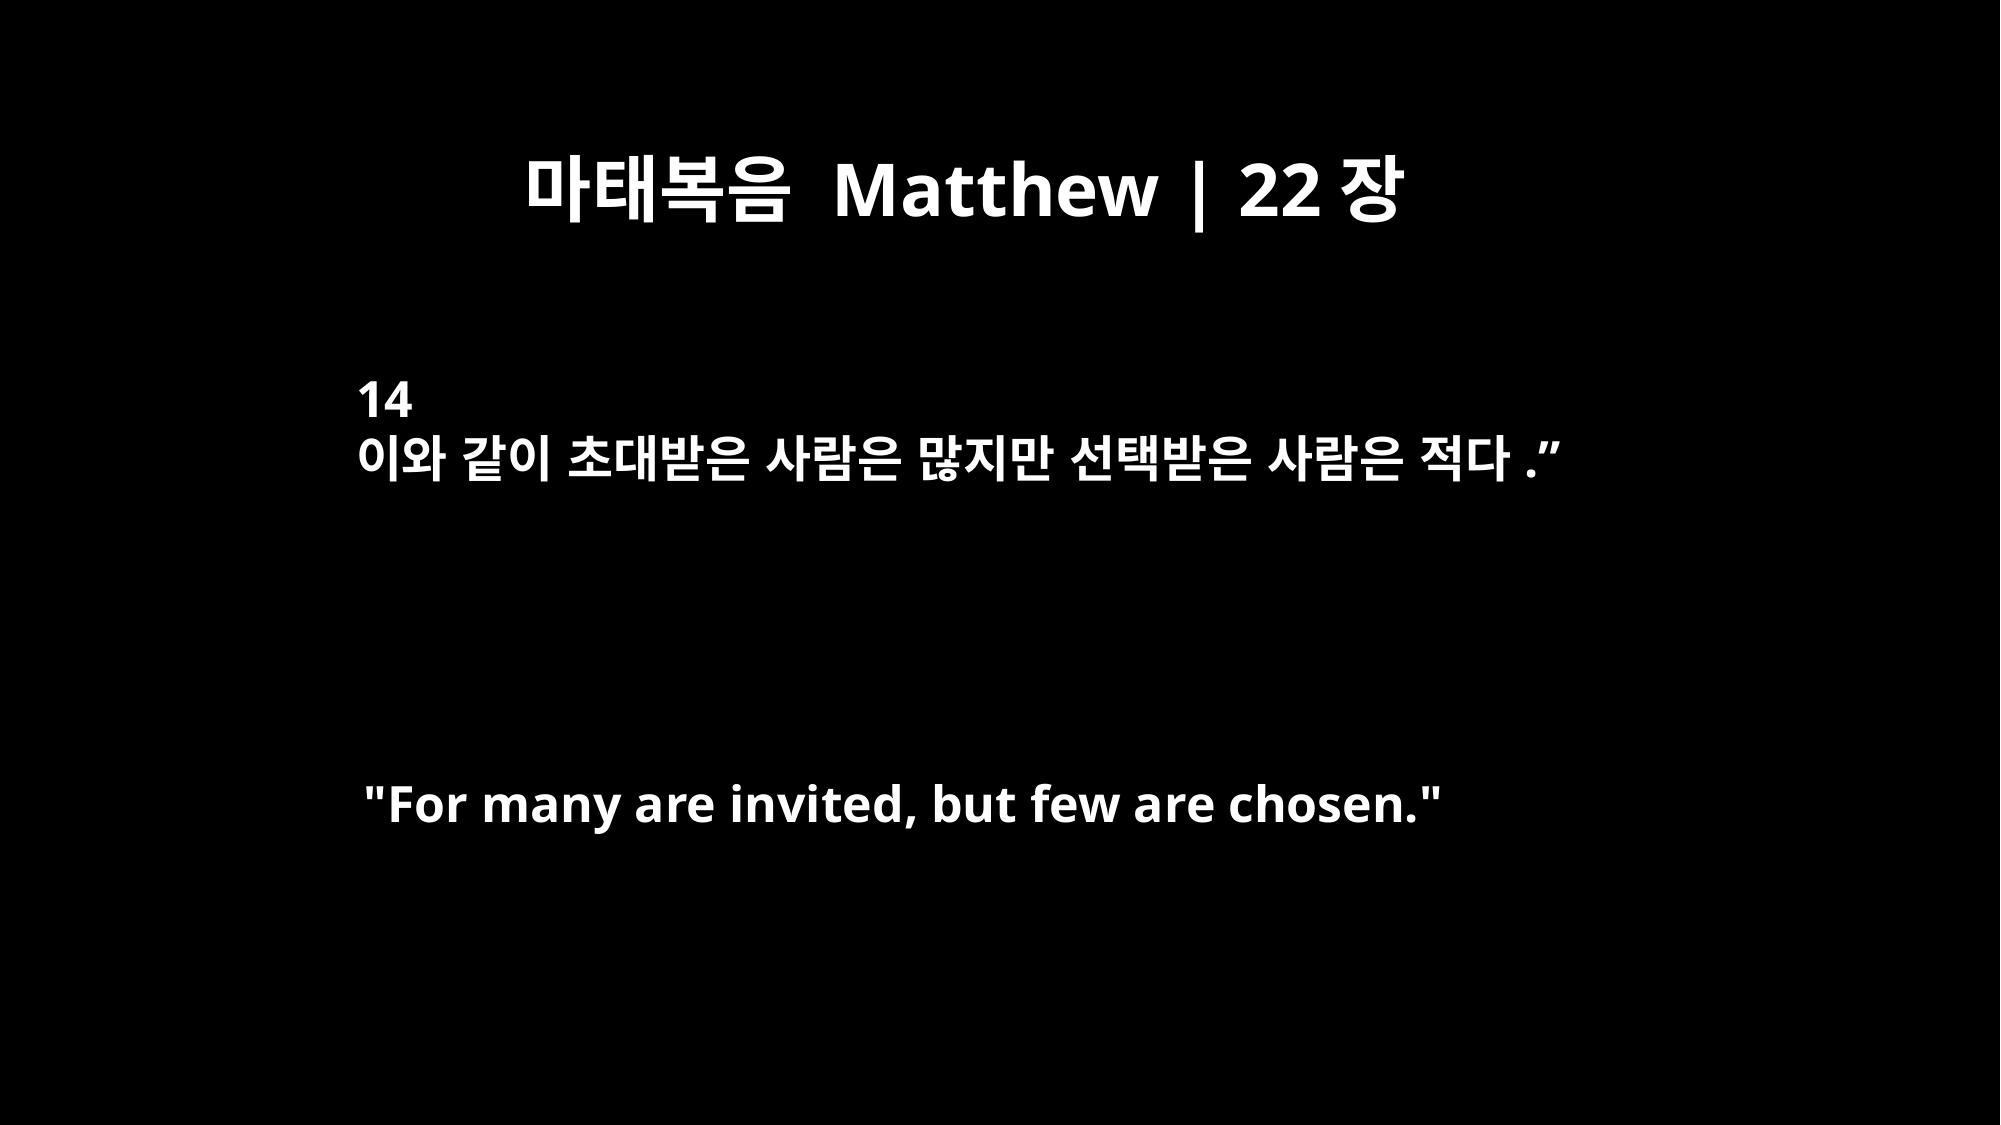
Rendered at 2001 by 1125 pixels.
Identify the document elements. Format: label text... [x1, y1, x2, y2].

text_box "For many are invited, but few are chosen." [349, 764, 1459, 840]
text_box 14 이와 같이 초대받은 사람은 많지만 선택받은 사람은 적다.” [341, 359, 1576, 495]
text_box 마태복음 Matthew | 22장 [510, 136, 1422, 239]
